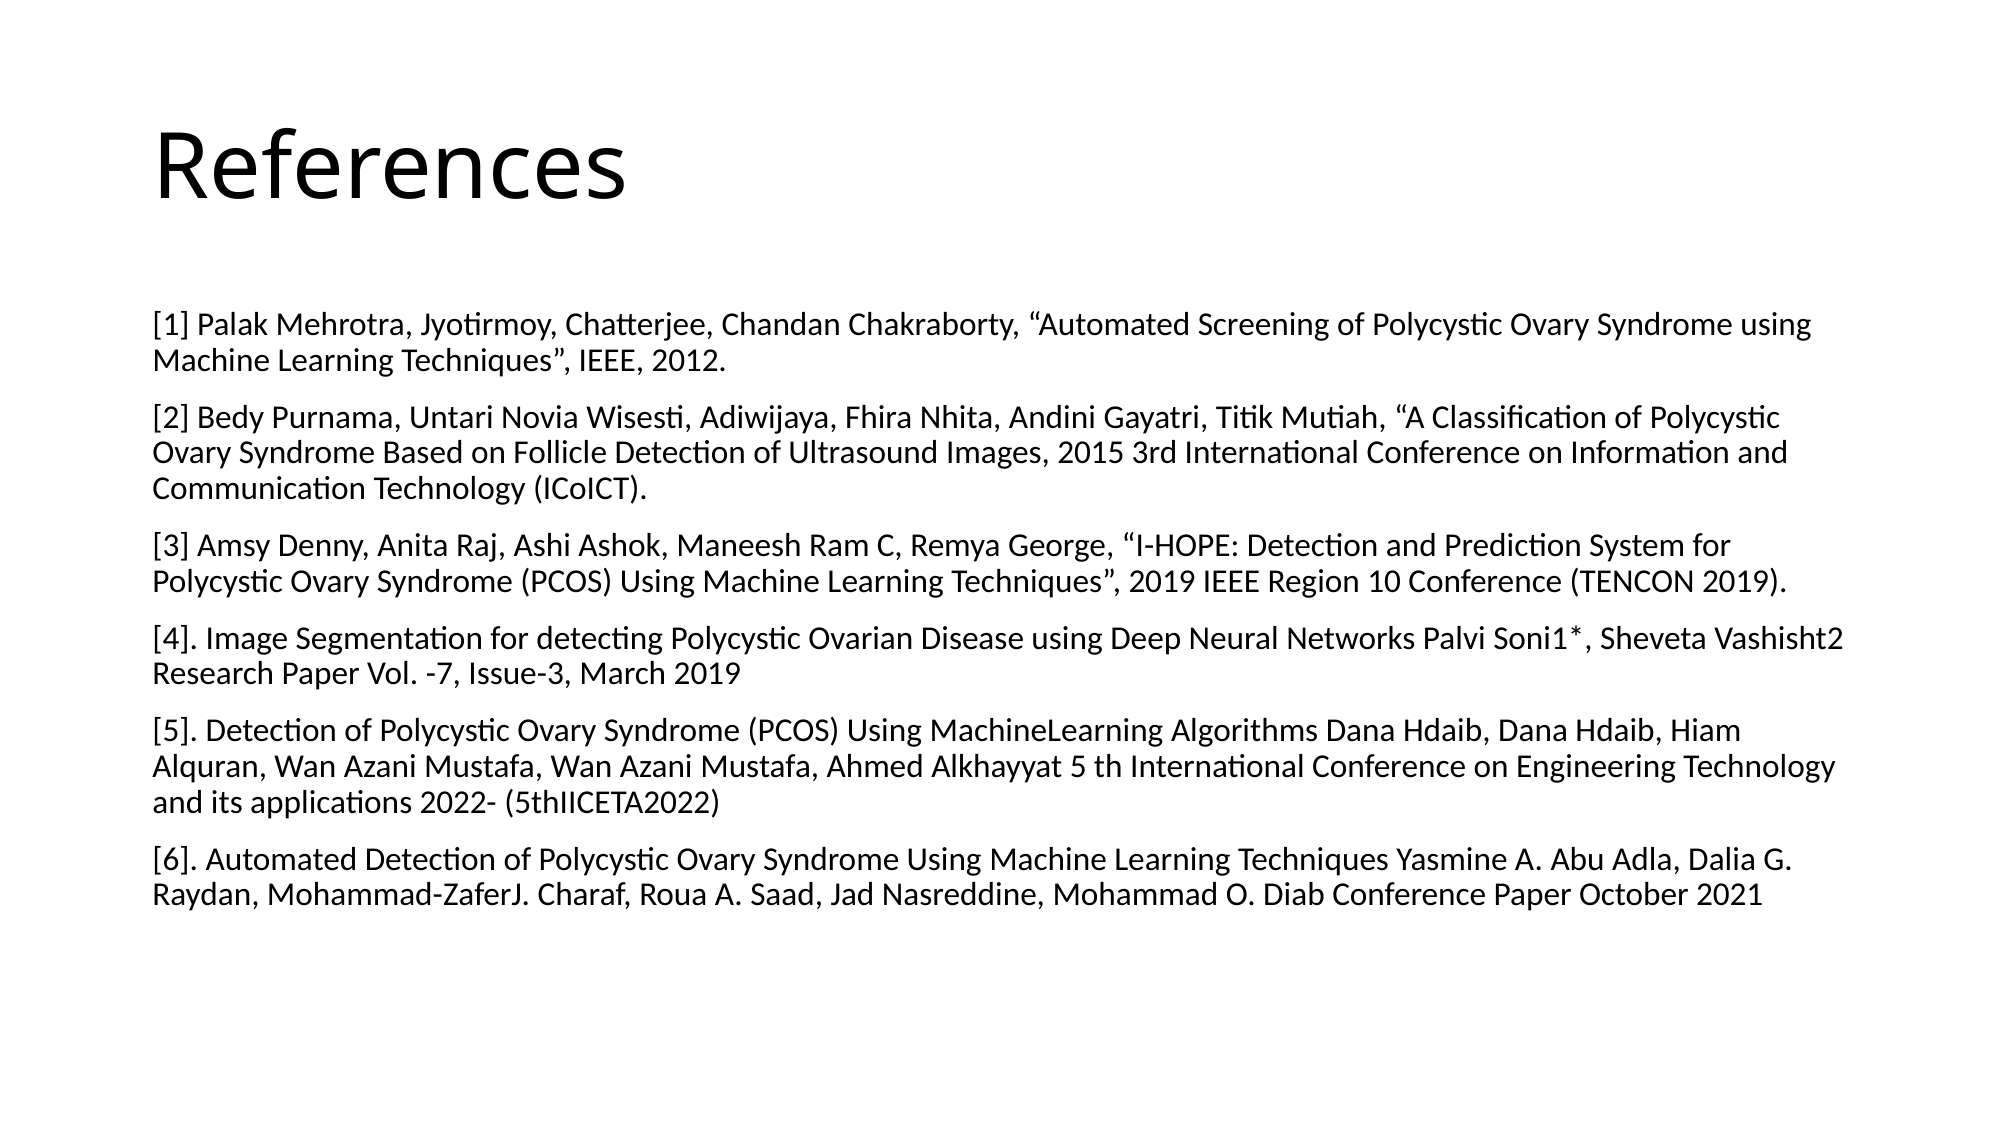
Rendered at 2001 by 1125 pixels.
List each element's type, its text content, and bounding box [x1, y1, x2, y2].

list [1] Palak Mehrotra, Jyotirmoy, Chatterjee, Chandan Chakraborty, “Automated Screening of Polycystic Ovary Syndrome using Machine Learning Techniques”, IEEE, 2012. [2] Bedy Purnama, Untari Novia Wisesti, Adiwijaya, Fhira Nhita, Andini Gayatri, Titik Mutiah, “A Classification of Polycystic Ovary Syndrome Based on Follicle Detection of Ultrasound Images, 2015 3rd International Conference on Information and Communication Technology (ICoICT). [3] Amsy Denny, Anita Raj, Ashi Ashok, Maneesh Ram C, Remya George, “I-HOPE: Detection and Prediction System for Polycystic Ovary Syndrome (PCOS) Using Machine Learning Techniques”, 2019 IEEE Region 10 Conference (TENCON 2019). [4]. Image Segmentation for detecting Polycystic Ovarian Disease using Deep Neural Networks Palvi Soni1*, Sheveta Vashisht2 Research Paper Vol. -7, Issue-3, March 2019 [5]. Detection of Polycystic Ovary Syndrome (PCOS) Using MachineLearning Algorithms Dana Hdaib, Dana Hdaib, Hiam Alquran, Wan Azani Mustafa, Wan Azani Mustafa, Ahmed Alkhayyat 5 th International Conference on Engineering Technology and its applications 2022- (5thIICETA2022) [6]. Automated Detection of Polycystic Ovary Syndrome Using Machine Learning Techniques Yasmine A. Abu Adla, Dalia G. Raydan, Mohammad-ZaferJ. Charaf, Roua A. Saad, Jad Nasreddine, Mohammad O. Diab Conference Paper October 2021 [137, 299, 1863, 1014]
title References [137, 59, 1863, 278]
